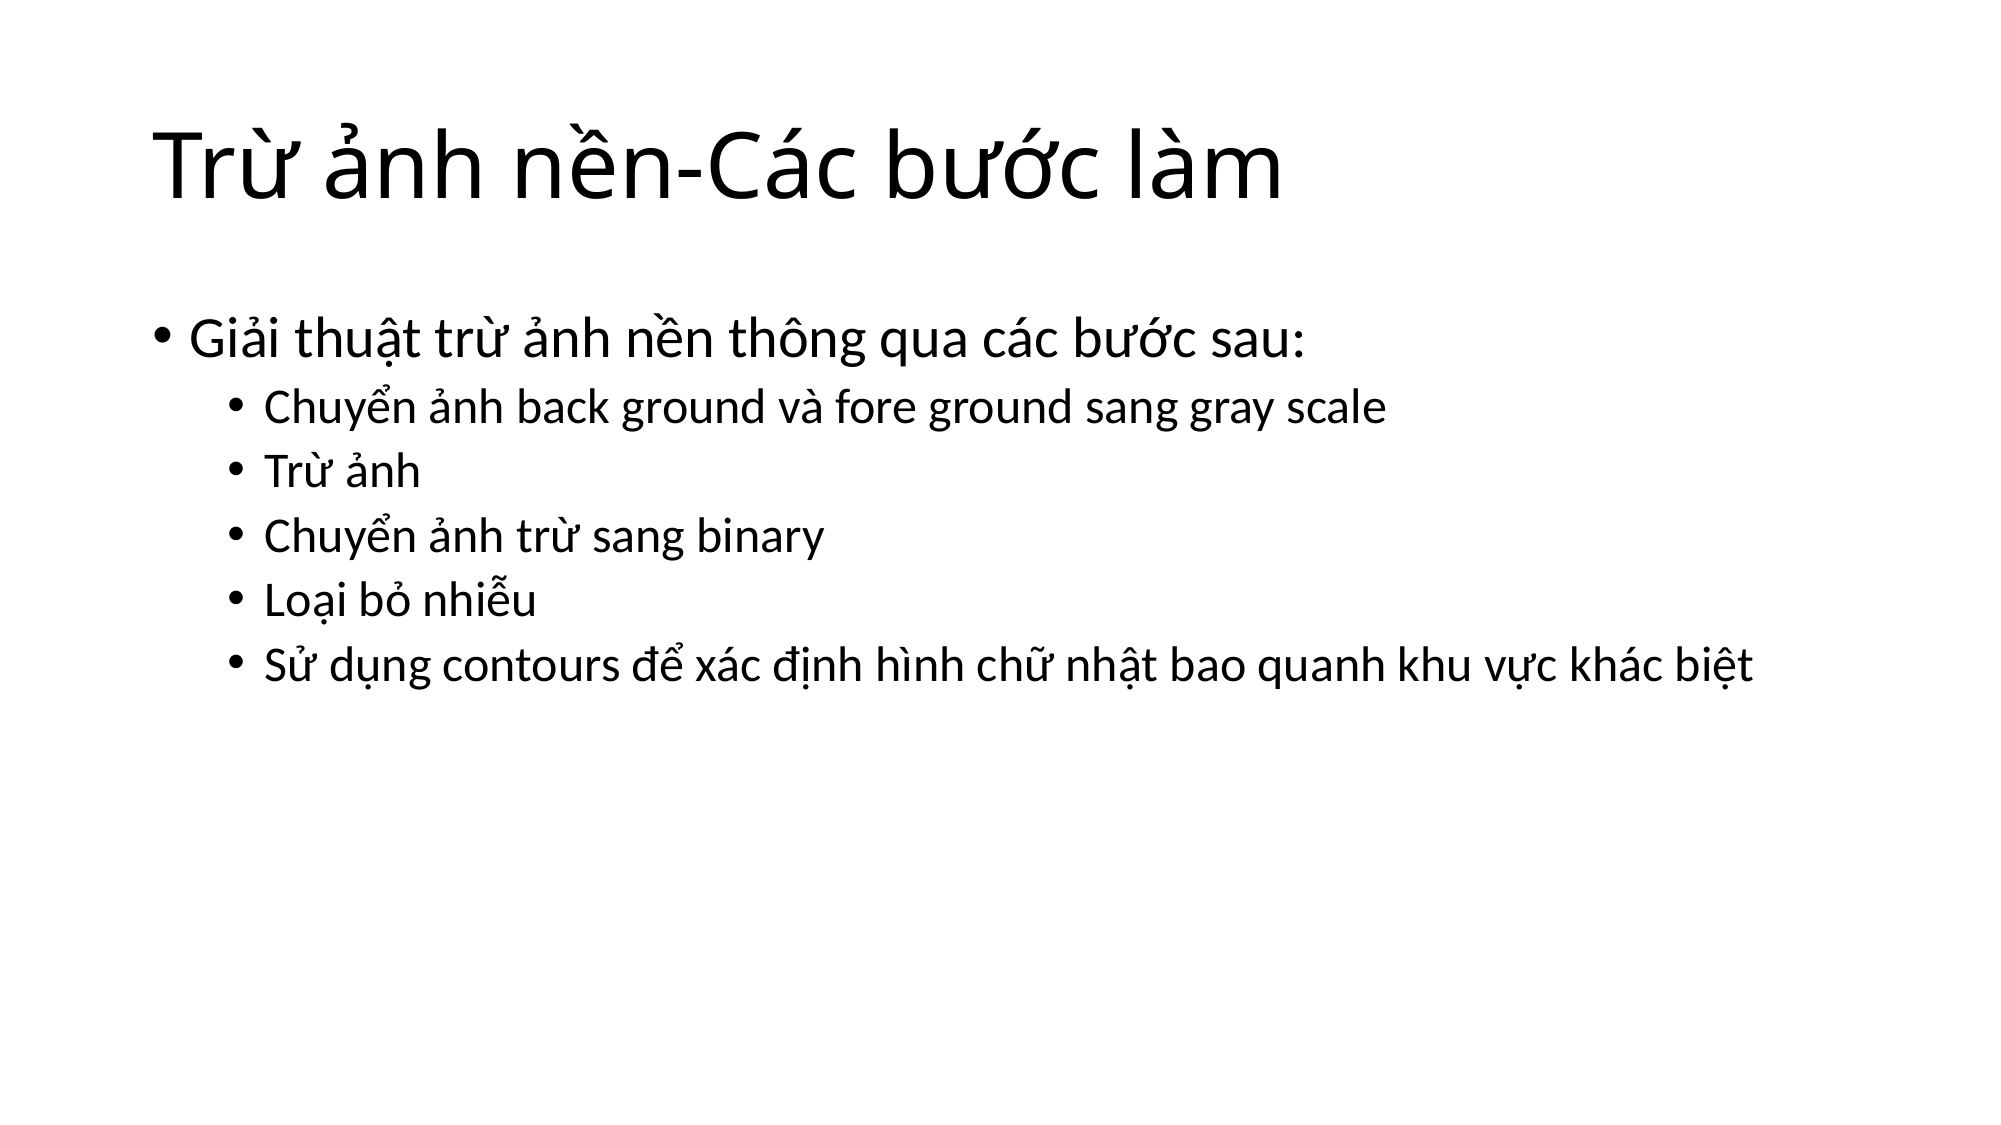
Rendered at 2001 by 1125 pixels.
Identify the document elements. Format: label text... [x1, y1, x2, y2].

list Giải thuật trừ ảnh nền thông qua các bước sau: Chuyển ảnh back ground và fore ground sang gray scale Trừ ảnh Chuyển ảnh trừ sang binary Loại bỏ nhiễu Sử dụng contours để xác định hình chữ nhật bao quanh khu vực khác biệt [137, 299, 1863, 1014]
title Trừ ảnh nền-Các bước làm [137, 59, 1863, 278]
